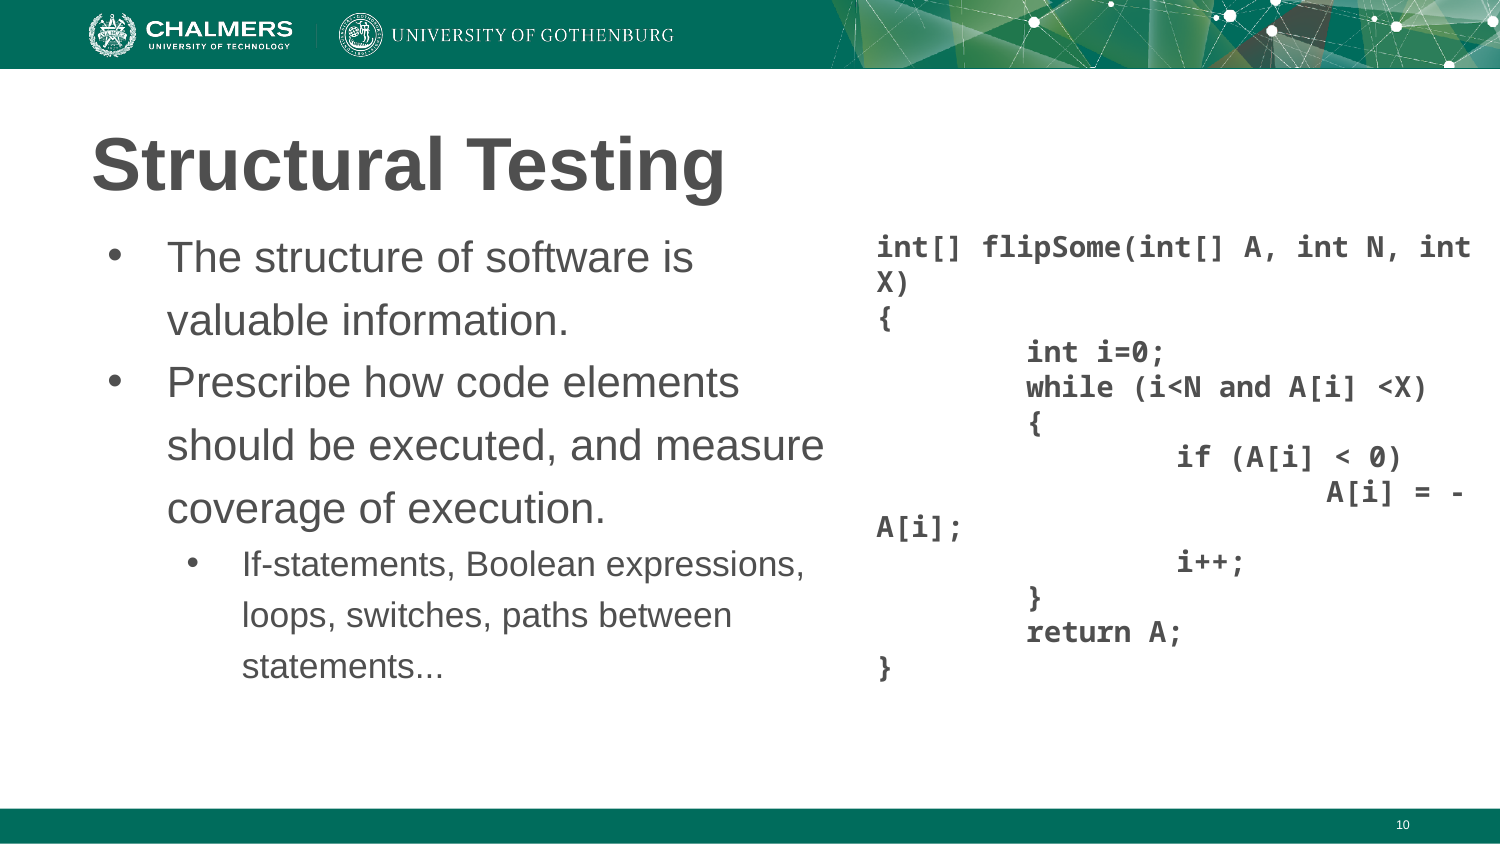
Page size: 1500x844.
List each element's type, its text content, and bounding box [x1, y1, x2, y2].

list The structure of software is valuable information. Prescribe how code elements should be executed, and measure coverage of execution. If-statements, Boolean expressions, loops, switches, paths between statements... [76, 210, 862, 782]
title Structural Testing [76, 100, 1425, 211]
picture [64, 0, 696, 85]
slide_number ‹#› [1074, 809, 1425, 844]
text_box int[] flipSome(int[] A, int N, int X) { int i=0; while (i<N and A[i] <X) { if (A[i] < 0) A[i] = - A[i]; i++; } return A; } [861, 221, 1487, 574]
picture [759, 0, 1500, 68]
